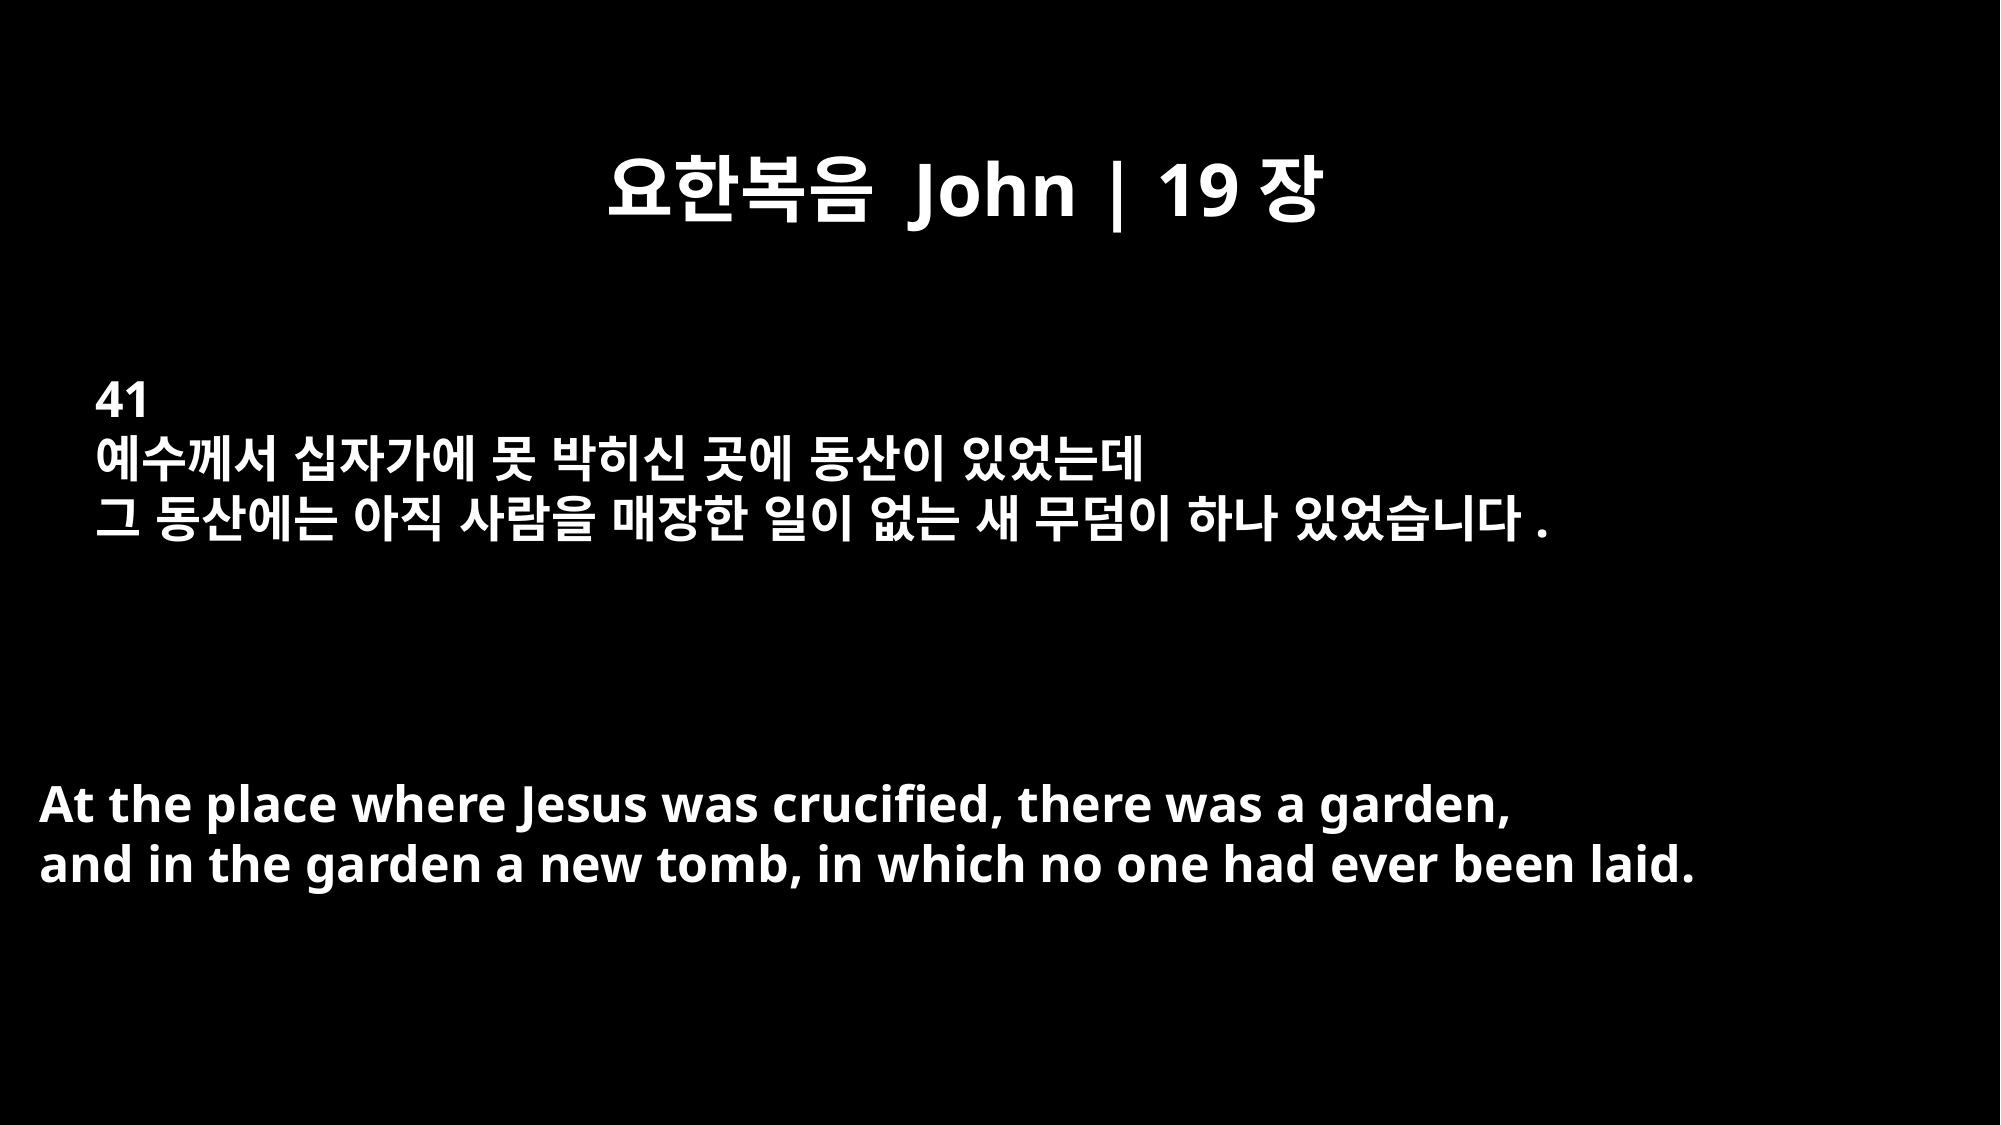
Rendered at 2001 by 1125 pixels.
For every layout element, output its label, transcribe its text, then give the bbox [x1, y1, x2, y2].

text_box 41 예수께서 십자가에 못 박히신 곳에 동산이 있었는데 그 동산에는 아직 사람을 매장한 일이 없는 새 무덤이 하나 있었습니다. [80, 359, 1565, 555]
text_box 요한복음 John | 19장 [591, 136, 1341, 239]
text_box At the place where Jesus was crucified, there was a garden, and in the garden a new tomb, in which no one had ever been laid. [24, 764, 1712, 900]
